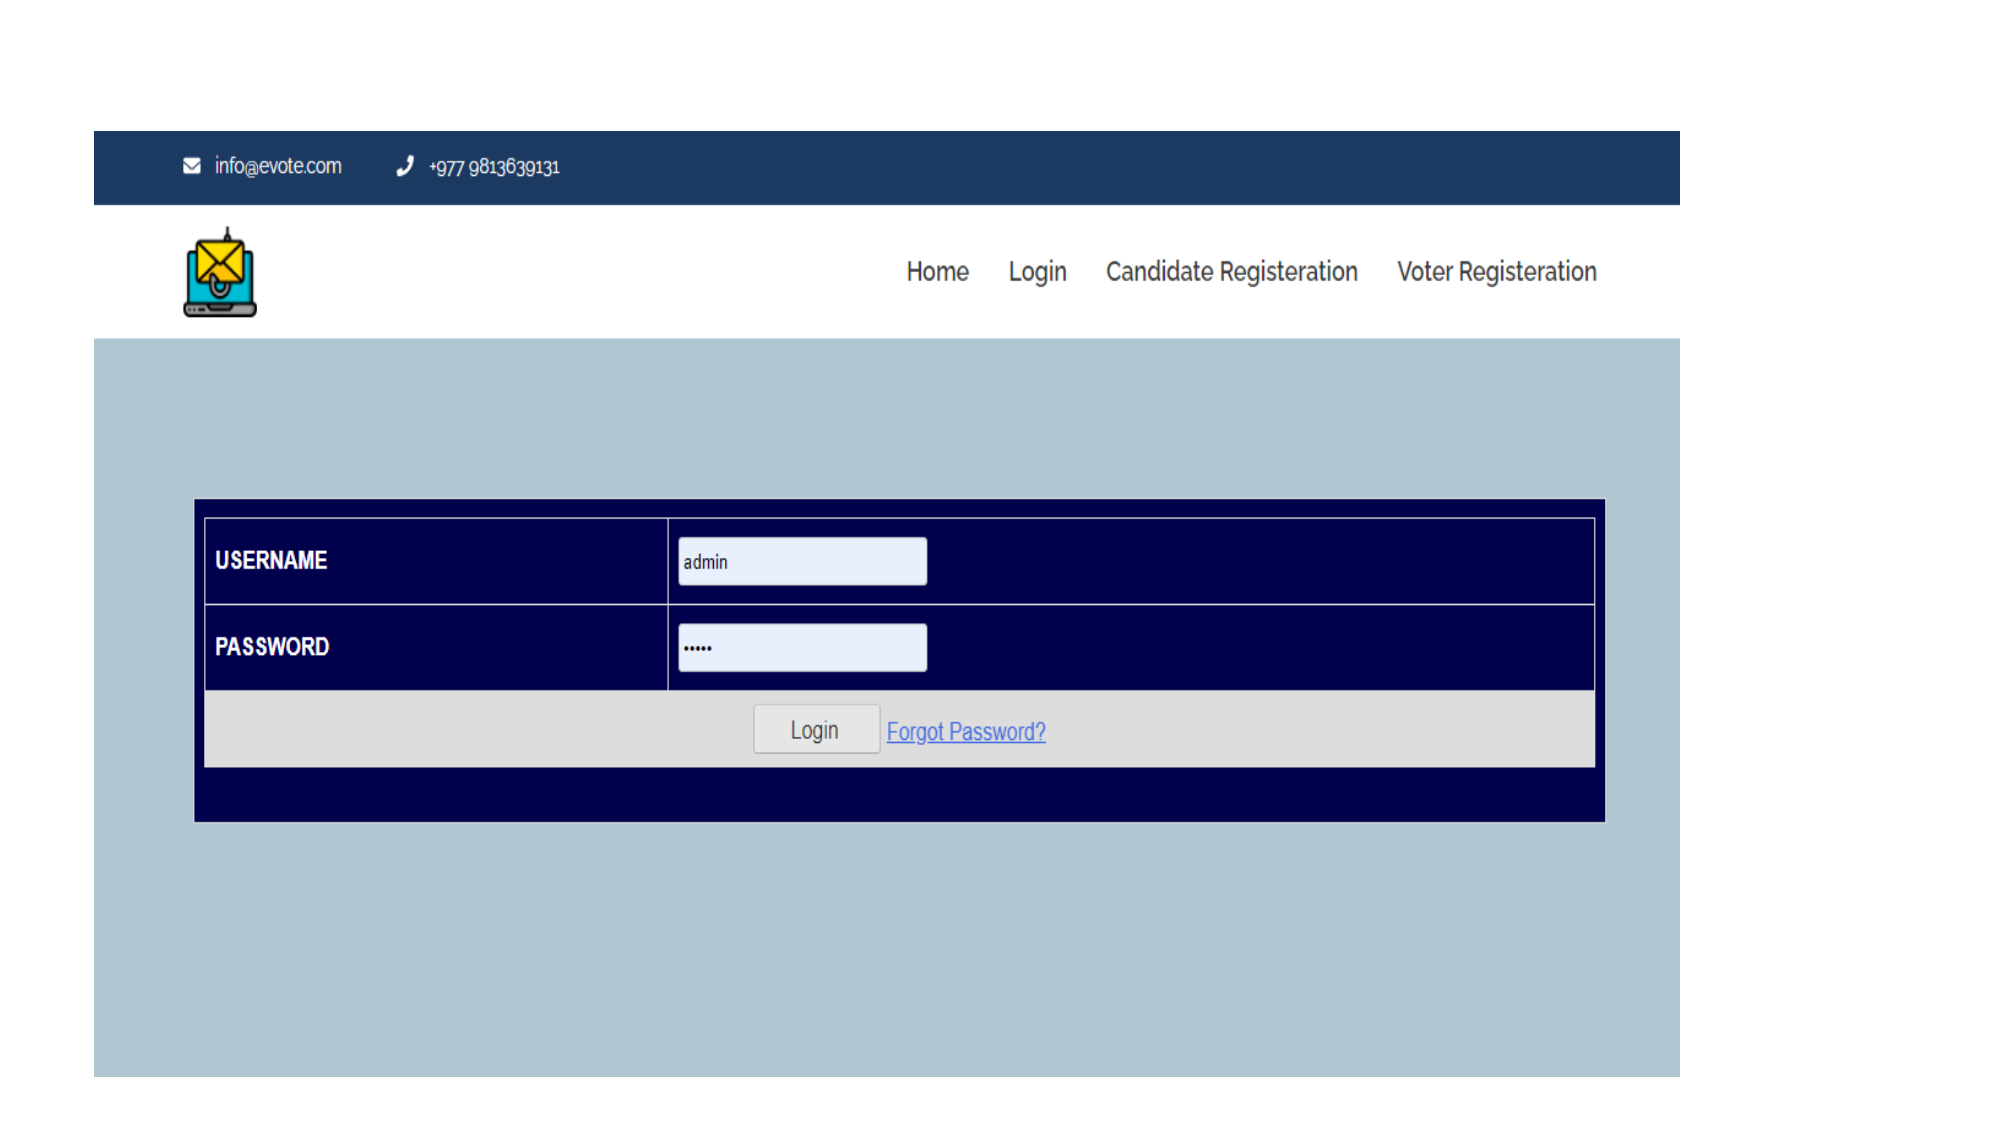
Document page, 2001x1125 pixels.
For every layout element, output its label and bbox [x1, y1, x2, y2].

picture [94, 131, 1680, 1077]
